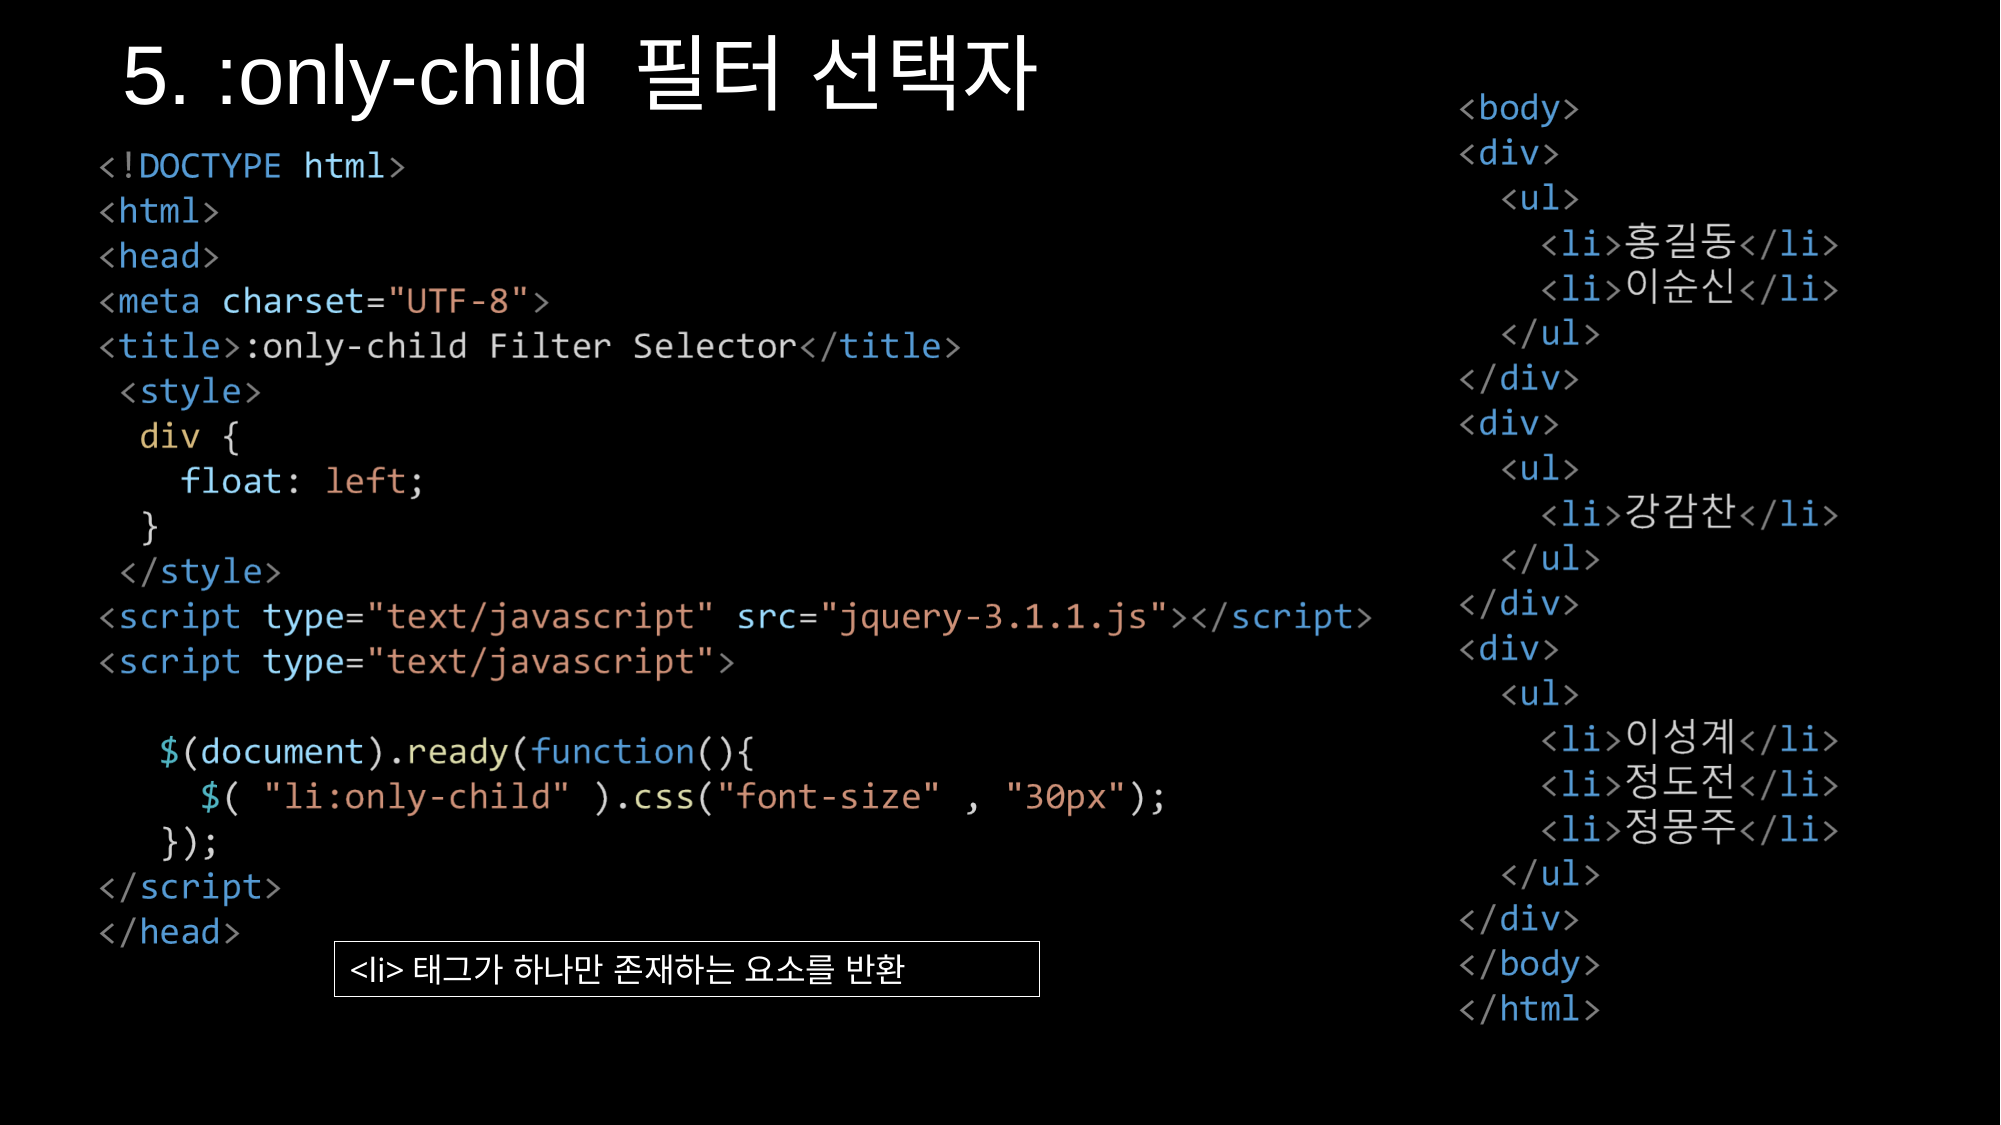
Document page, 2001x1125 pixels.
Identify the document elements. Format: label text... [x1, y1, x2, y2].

text_box <li>태그가 하나만 존재하는 요소를 반환 [334, 977, 1040, 997]
picture [73, 71, 2000, 1054]
text_box 5. :only-child 필터 선택자 [107, 13, 1972, 129]
